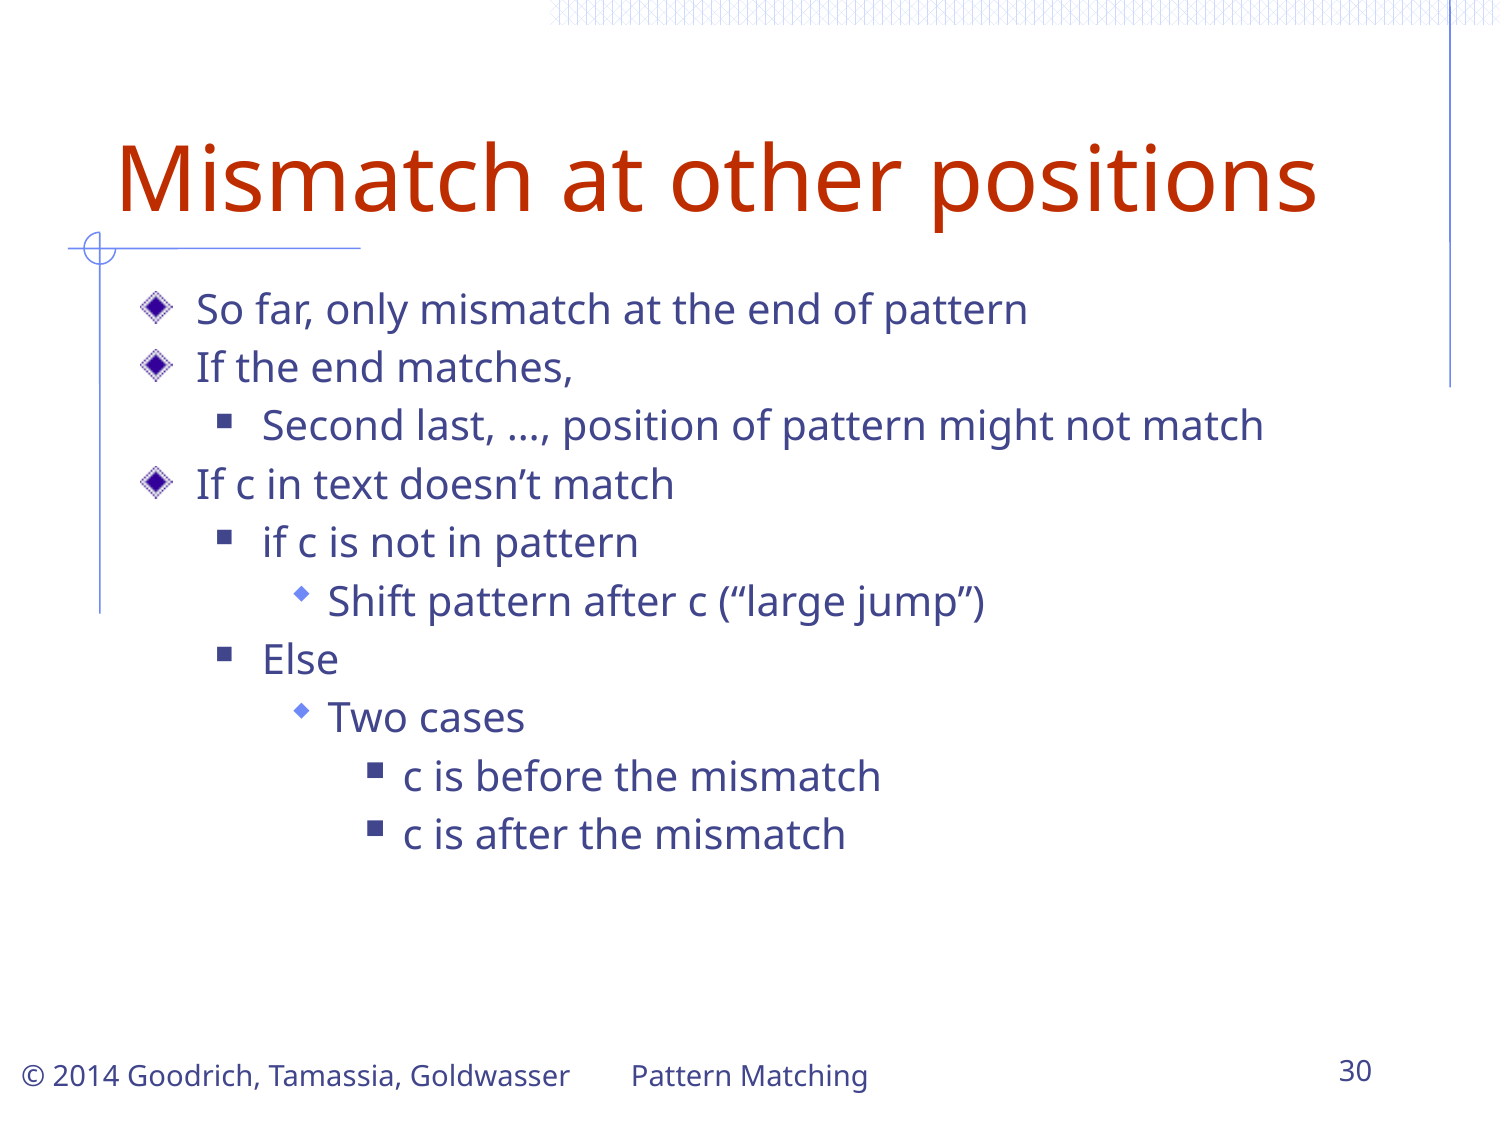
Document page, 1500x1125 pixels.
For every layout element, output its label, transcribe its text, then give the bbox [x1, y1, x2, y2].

picture [140, 466, 173, 499]
picture [140, 349, 173, 382]
title Mismatch at other positions [99, 50, 1375, 238]
list So far, only mismatch at the end of pattern If the end matches, Second last, …, position of pattern might not match If c in text doesn’t match if c is not in pattern Shift pattern after c (“large jump”) Else Two cases c is before the mismatch c is after the mismatch [125, 275, 1400, 950]
footer Pattern Matching [512, 1024, 988, 1101]
slide_number 30 [1074, 1024, 1388, 1101]
picture [140, 291, 173, 324]
